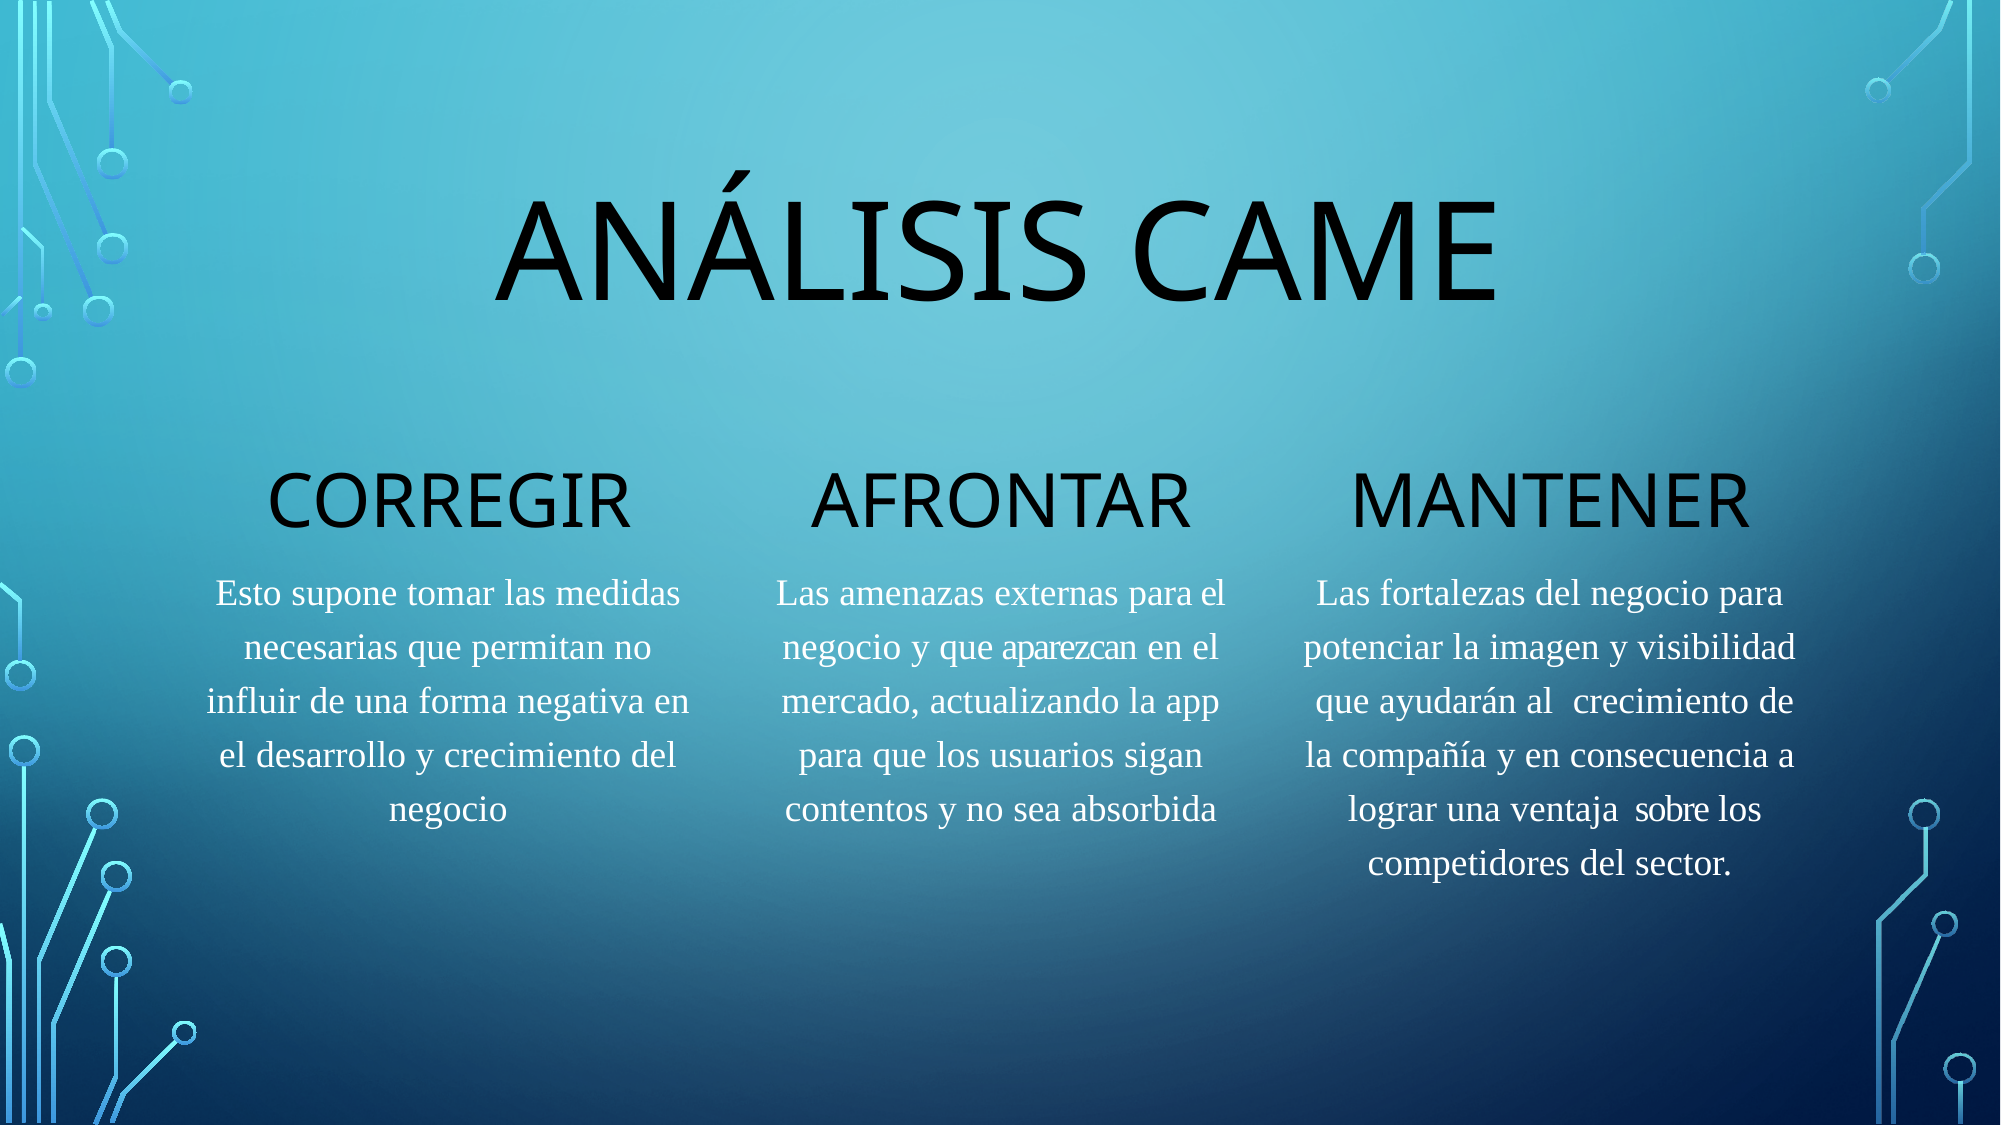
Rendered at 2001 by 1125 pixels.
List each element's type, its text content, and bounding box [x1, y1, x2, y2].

list CORREGIR [187, 438, 712, 551]
list Esto supone tomar las medidas necesarias que permitan no influir de una forma negativa en el desarrollo y crecimiento del negocio [185, 551, 712, 950]
title ANÁLISIS CAME [187, 99, 1813, 413]
list AFRONTAR [740, 439, 1263, 551]
list Las amenazas externas para el negocio y que aparezcan en el mercado, actualizando la app para que los usuarios sigan contentos y no sea absorbida [738, 551, 1264, 951]
list Las fortalezas del negocio para potenciar la imagen y visibilidad que ayudarán al crecimiento de la compañía y en consecuencia a lograr una ventaja sobre los competidores del sector. [1288, 551, 1813, 950]
list MANTENER [1288, 438, 1813, 551]
